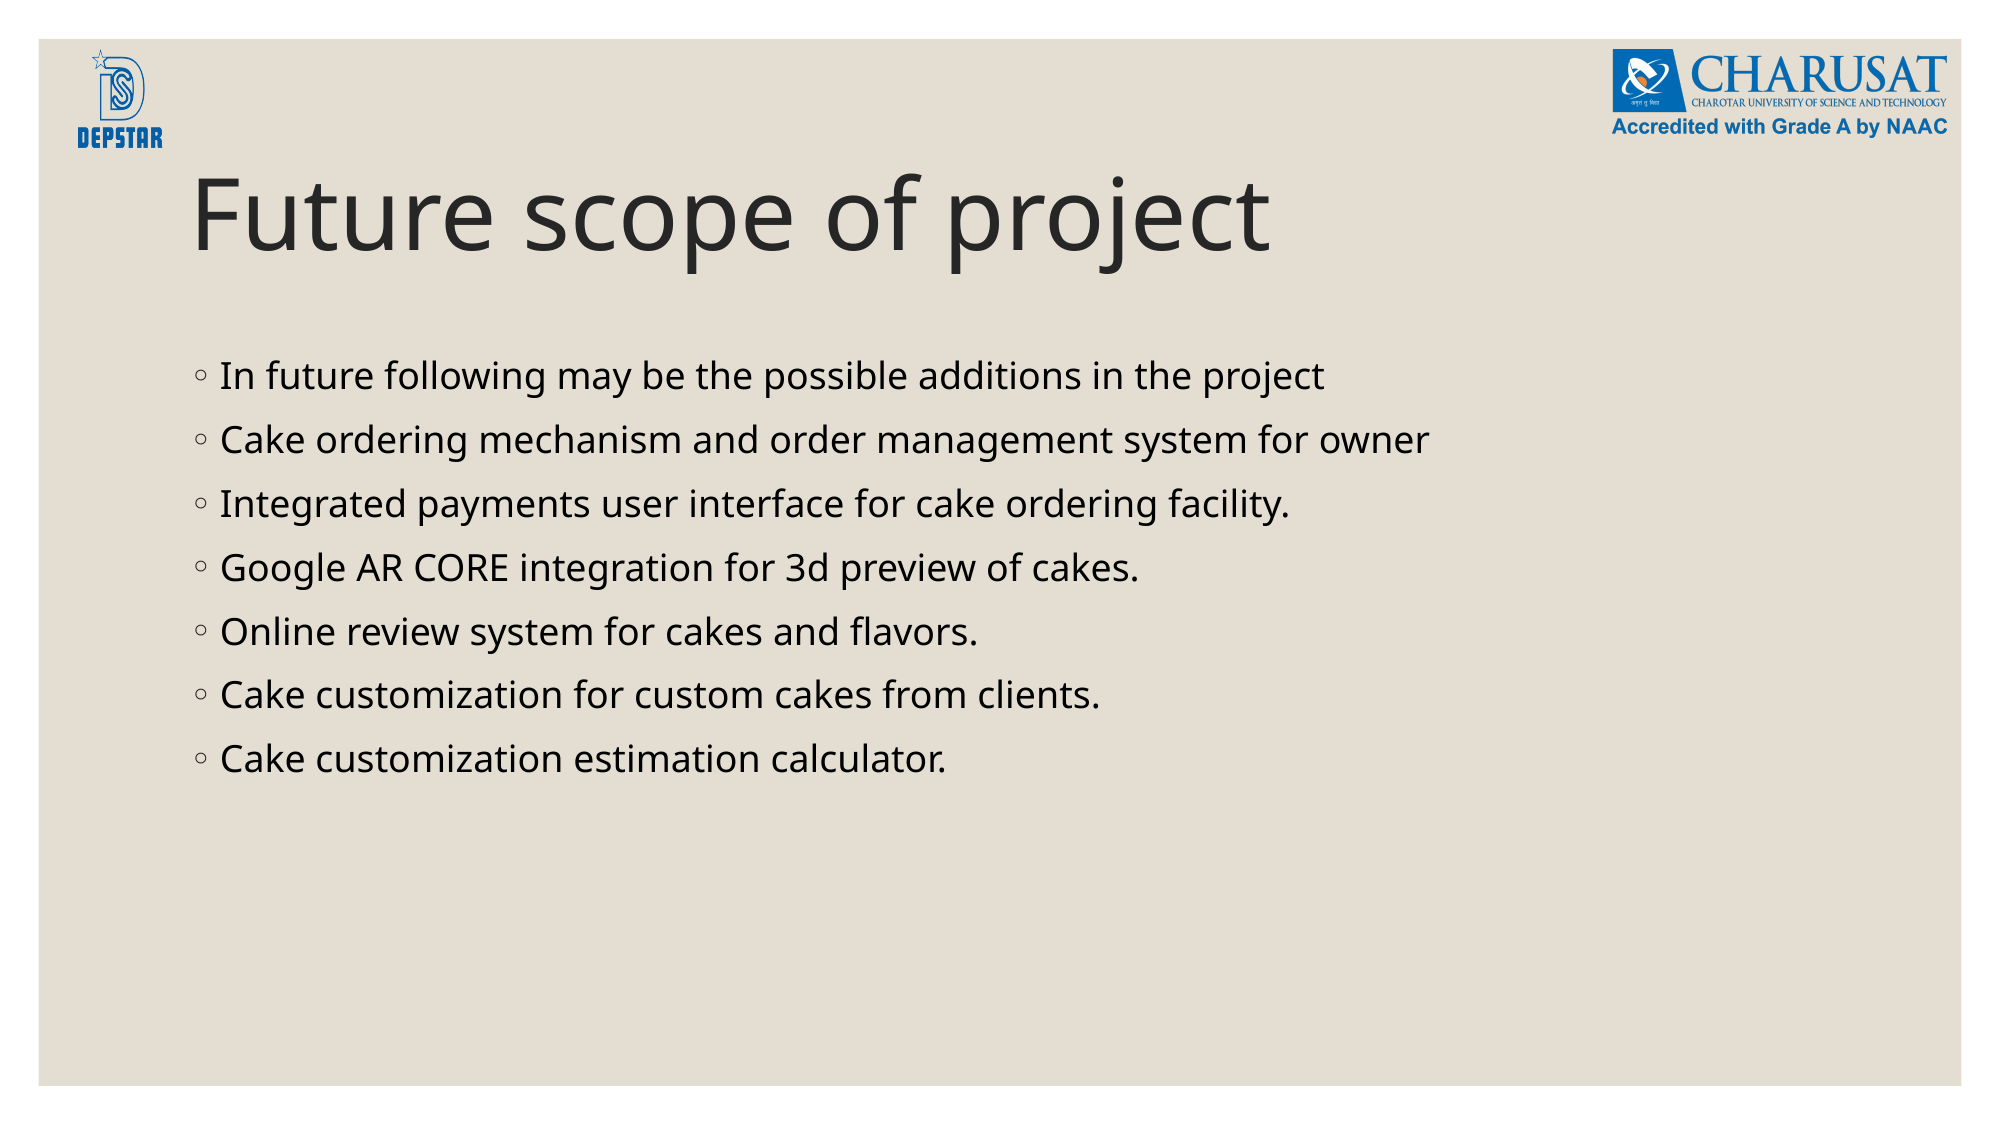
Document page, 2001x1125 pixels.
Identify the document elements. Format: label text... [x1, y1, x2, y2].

picture [0, 0, 272, 179]
list In future following may be the possible additions in the project Cake ordering mechanism and order management system for owner Integrated payments user interface for cake ordering facility. Google AR CORE integration for 3d preview of cakes. Online review system for cakes and flavors. Cake customization for custom cakes from clients. Cake customization estimation calculator. [174, 345, 1825, 990]
picture [1612, 49, 1947, 138]
title Future scope of project [174, 105, 1825, 331]
